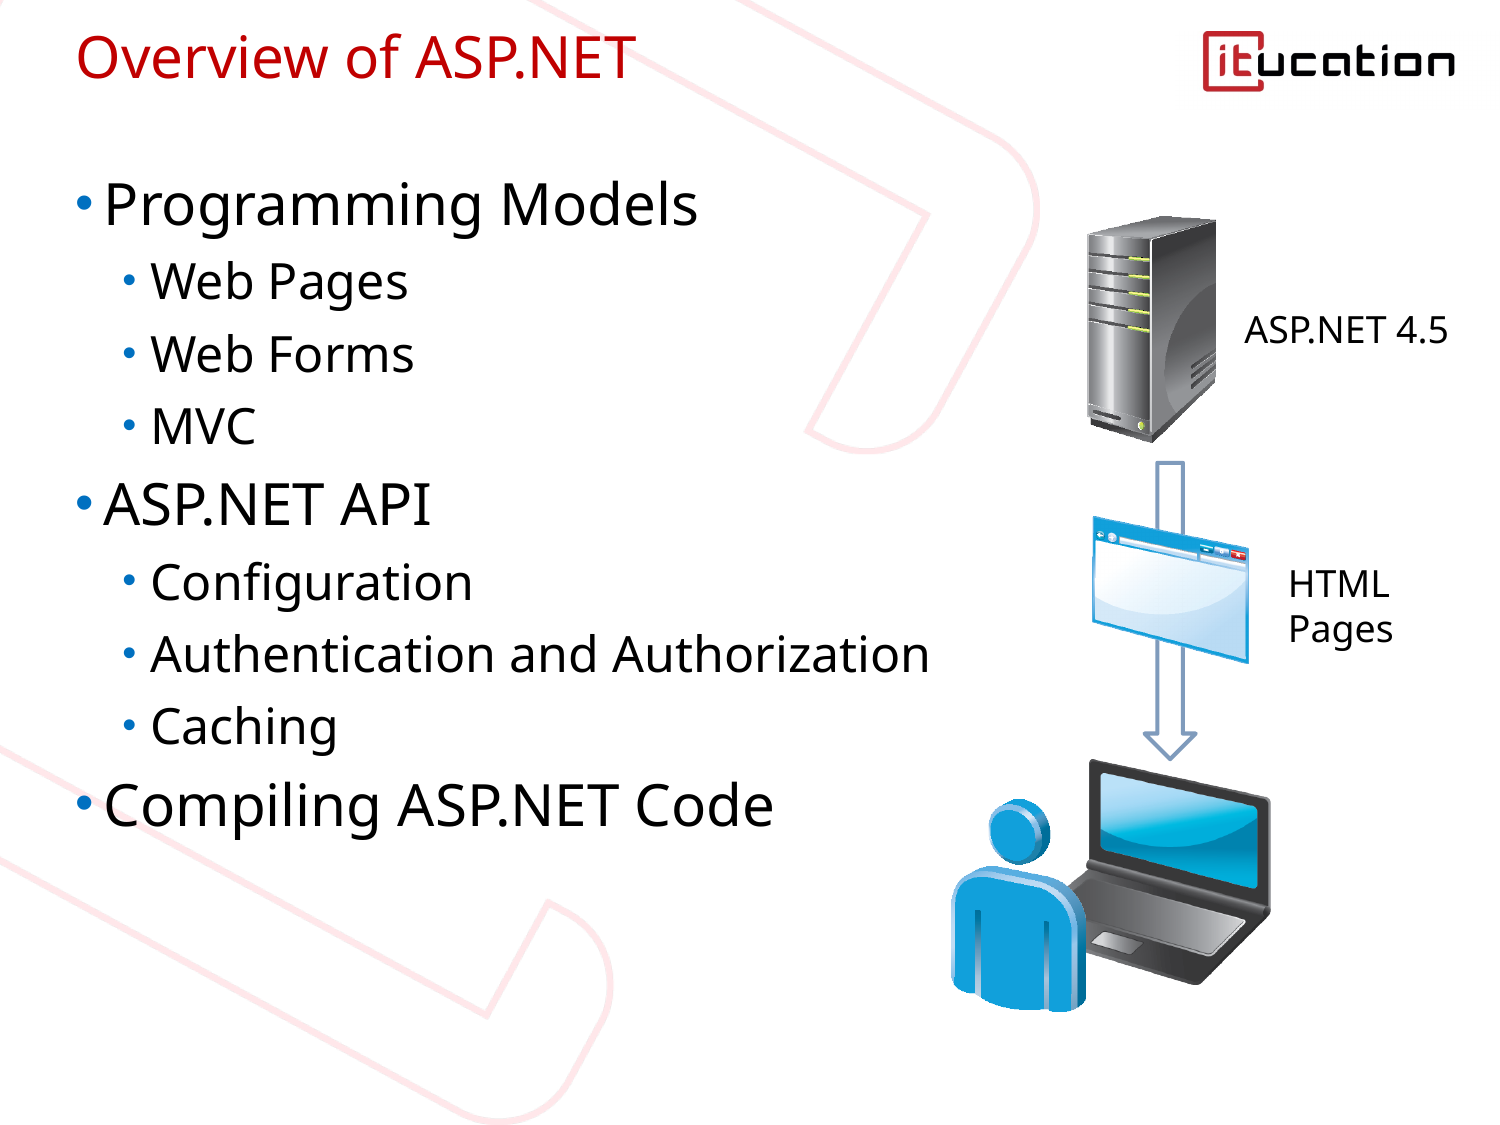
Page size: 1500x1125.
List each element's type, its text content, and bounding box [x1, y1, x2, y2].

picture [1087, 215, 1216, 443]
text_box Programming Models Web Pages Web Forms MVC ASP.NET API Configuration Authentication and Authorization Caching Compiling ASP.NET Code [75, 167, 952, 1012]
text_box ASP.NET 4.5 [1229, 298, 1465, 359]
text_box [1142, 671, 1198, 757]
picture [1186, 31, 1500, 110]
picture [951, 758, 1271, 1013]
title Overview of ASP.NET [75, 0, 1186, 122]
picture [1091, 515, 1249, 664]
text_box HTML Pages [1273, 552, 1409, 657]
text_box [1155, 460, 1185, 514]
